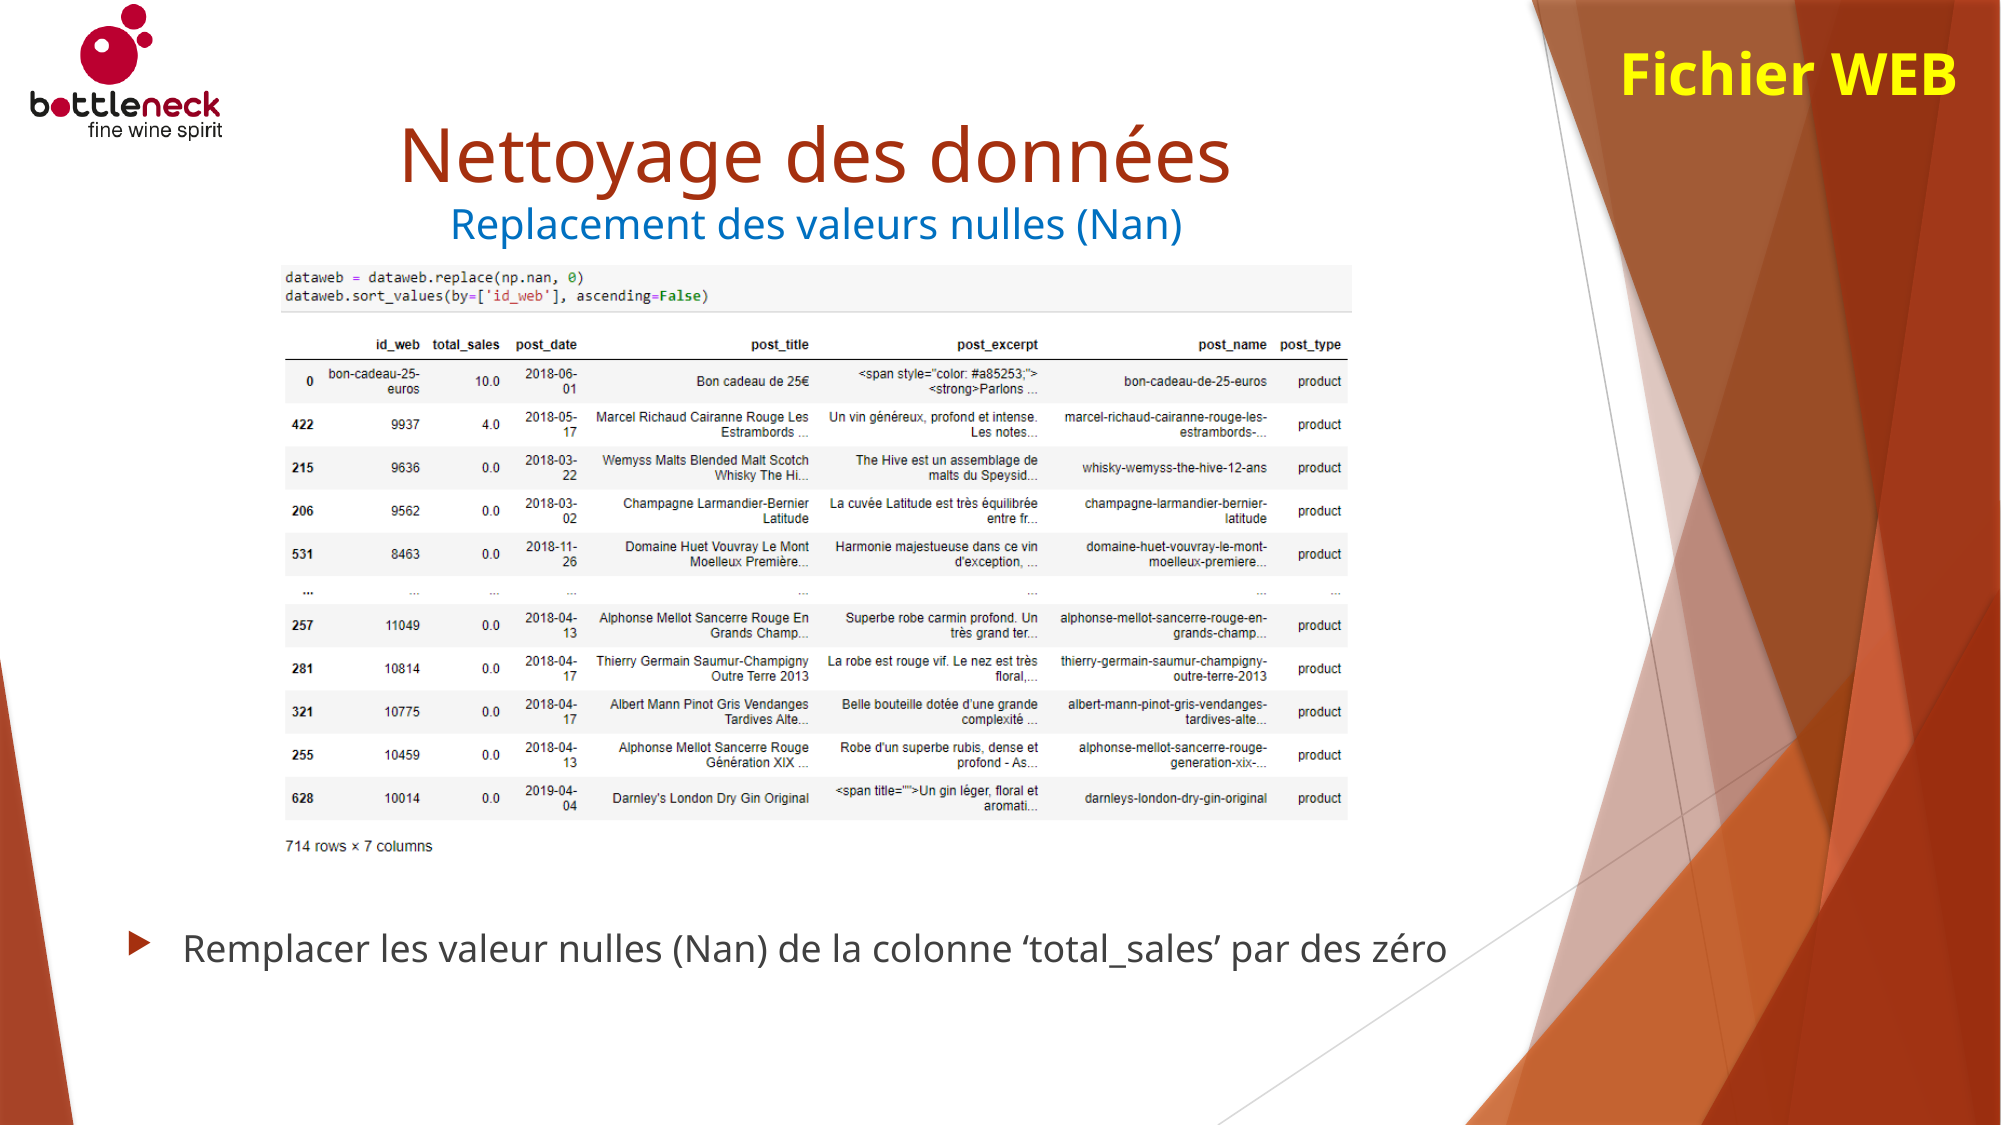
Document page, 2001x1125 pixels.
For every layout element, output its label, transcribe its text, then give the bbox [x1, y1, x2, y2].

text_box Fichier WEB [1084, 29, 2000, 246]
title Nettoyage des données Replacement des valeurs nulles (Nan) [111, 99, 1522, 317]
picture [280, 265, 1352, 860]
picture [0, 0, 259, 150]
list Remplacer les valeur nulles (Nan) de la colonne ‘total_sales’ par des zéro [111, 917, 1522, 1100]
